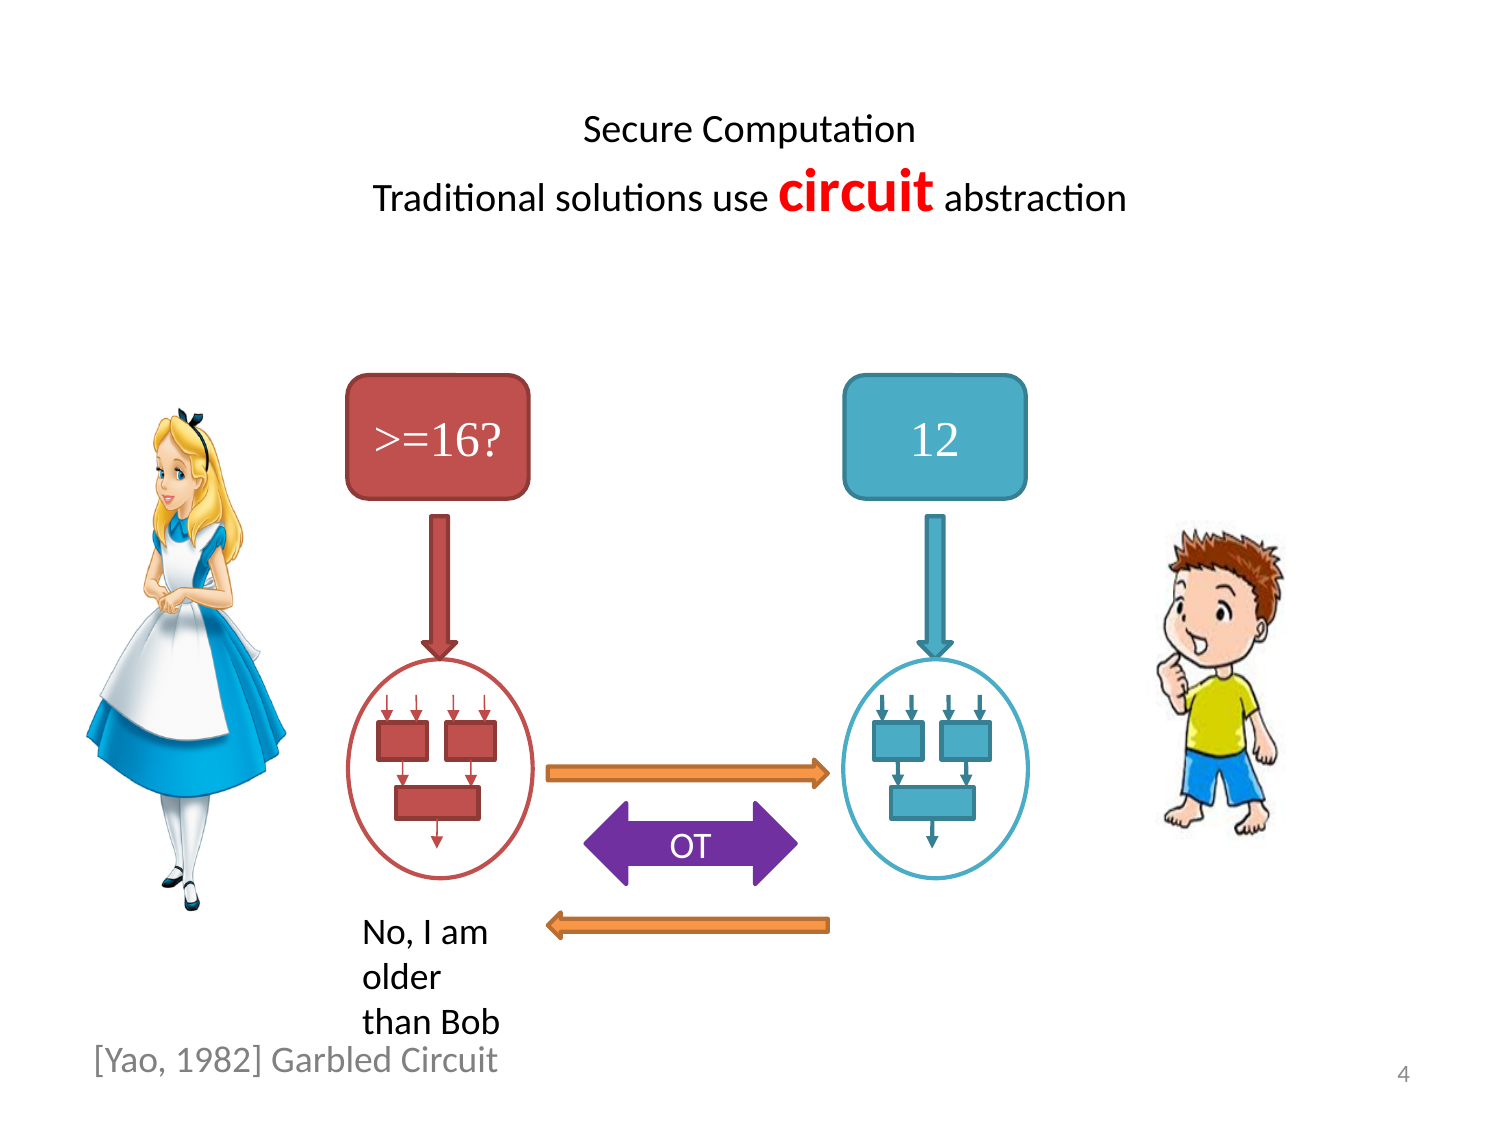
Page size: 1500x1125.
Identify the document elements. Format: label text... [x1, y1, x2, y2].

text_box [394, 785, 481, 821]
text_box [872, 720, 925, 762]
text_box [916, 514, 954, 657]
text_box [Yao, 1982] Garbled Circuit [78, 1027, 514, 1088]
text_box [444, 720, 497, 762]
text_box [545, 757, 830, 790]
text_box OT [583, 800, 798, 887]
text_box [420, 514, 459, 662]
text_box >=16? [345, 372, 531, 501]
text_box No, I am older than Bob [347, 899, 533, 1050]
text_box [545, 910, 830, 941]
text_box [841, 657, 1031, 881]
text_box [889, 785, 976, 821]
text_box 12 [842, 372, 1028, 501]
slide_number 4 [1074, 1042, 1425, 1103]
title Secure Computation Traditional solutions use circuit abstraction [75, 45, 1425, 233]
text_box [345, 657, 535, 881]
text_box [376, 720, 429, 762]
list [75, 398, 296, 926]
picture [1117, 513, 1315, 849]
text_box [939, 720, 992, 762]
